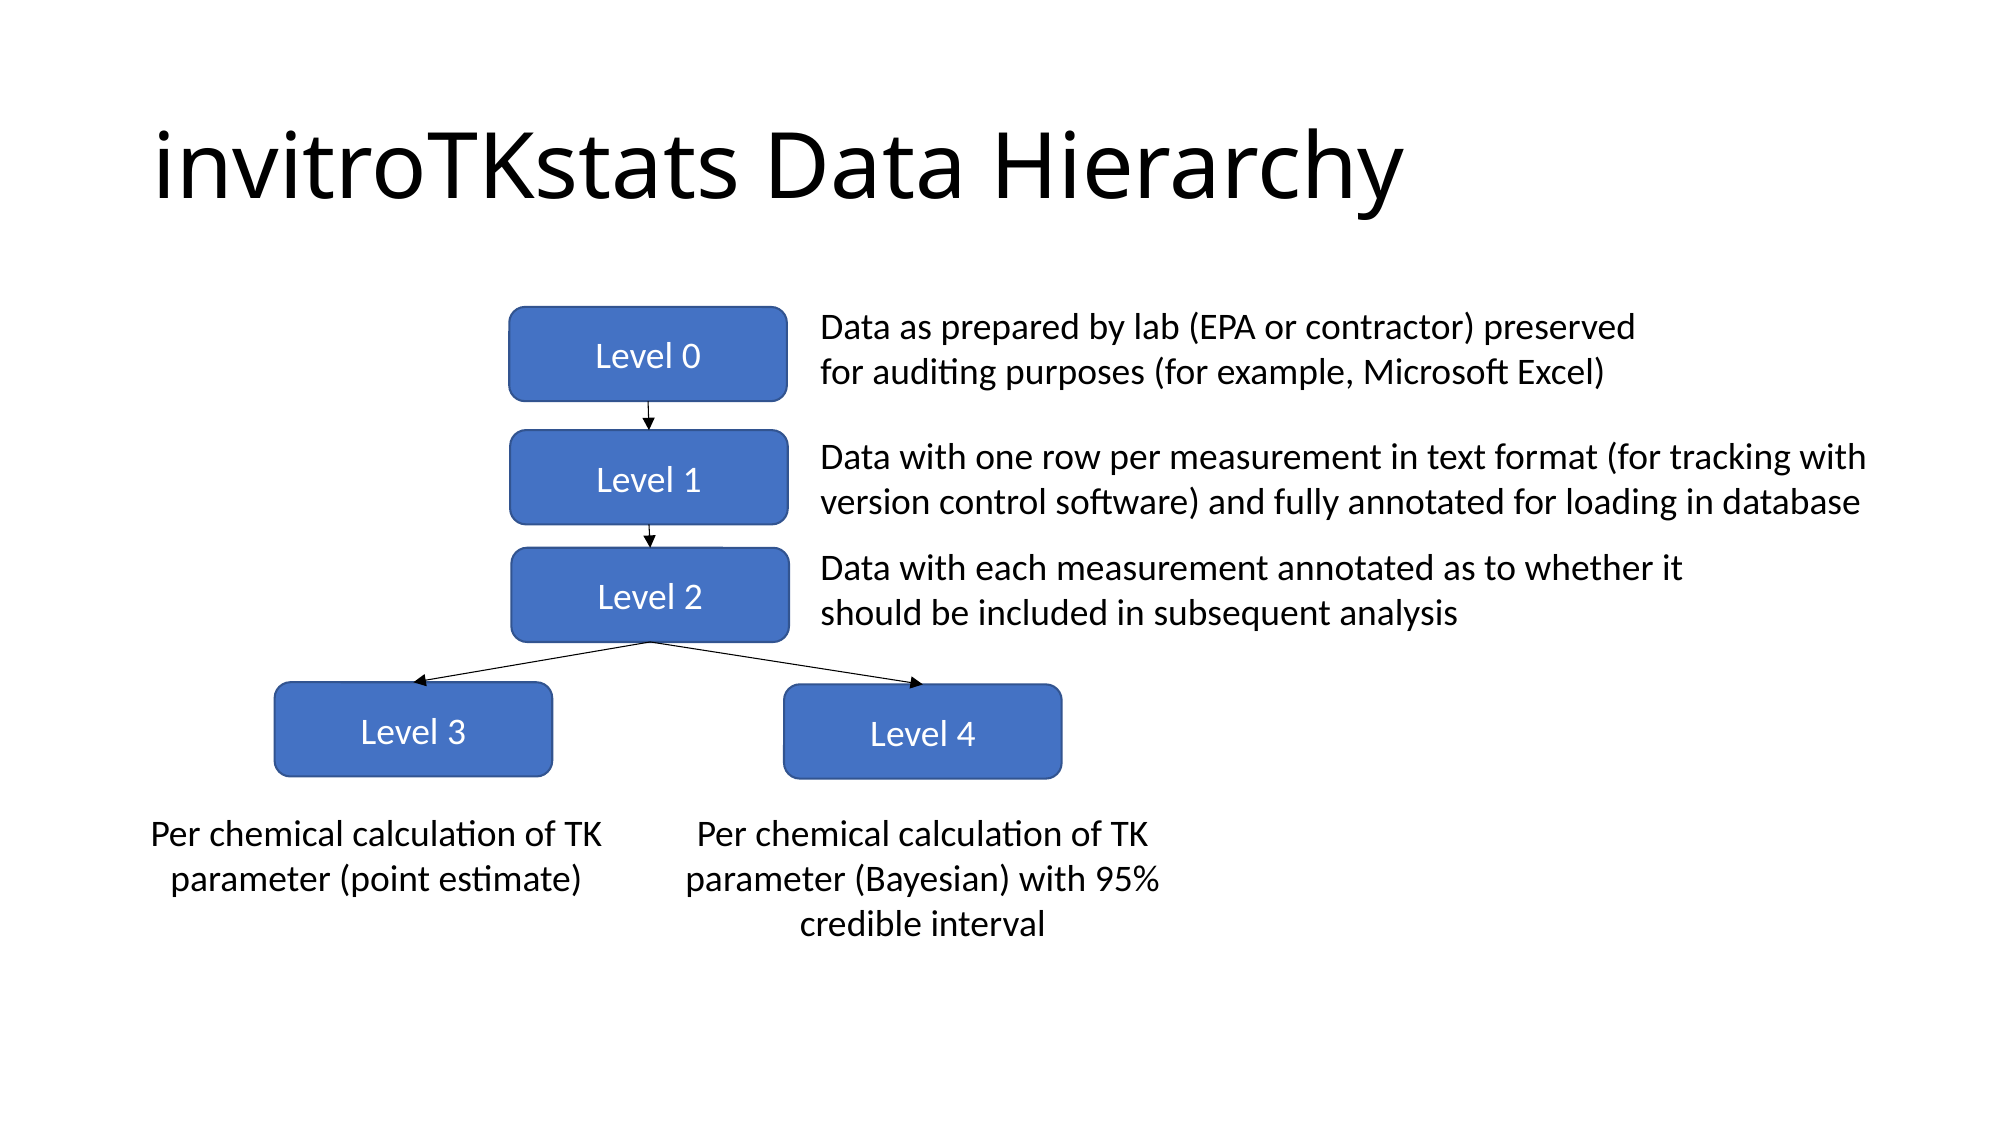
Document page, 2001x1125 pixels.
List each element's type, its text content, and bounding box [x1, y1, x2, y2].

text_box Level 0 [508, 305, 788, 403]
text_box Per chemical calculation of TK parameter (point estimate) [103, 801, 627, 906]
text_box Level 3 [273, 681, 554, 778]
text_box Data with one row per measurement in text format (for tracking with version control software) and fully annotated for loading in database [805, 424, 1929, 530]
text_box Data as prepared by lab (EPA or contractor) preserved for auditing purposes (for example, Microsoft Excel) [805, 295, 1682, 400]
text_box Data with each measurement annotated as to whether it should be included in subsequent analysis [805, 535, 1705, 641]
text_box Level 1 [509, 429, 789, 526]
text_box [650, 641, 923, 685]
text_box Level 2 [510, 546, 791, 641]
text_box Per chemical calculation of TK parameter (Bayesian) with 95% credible interval [627, 801, 1219, 951]
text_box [413, 641, 650, 683]
title invitroTKstats Data Hierarchy [137, 59, 1863, 278]
text_box Level 4 [782, 683, 1063, 780]
